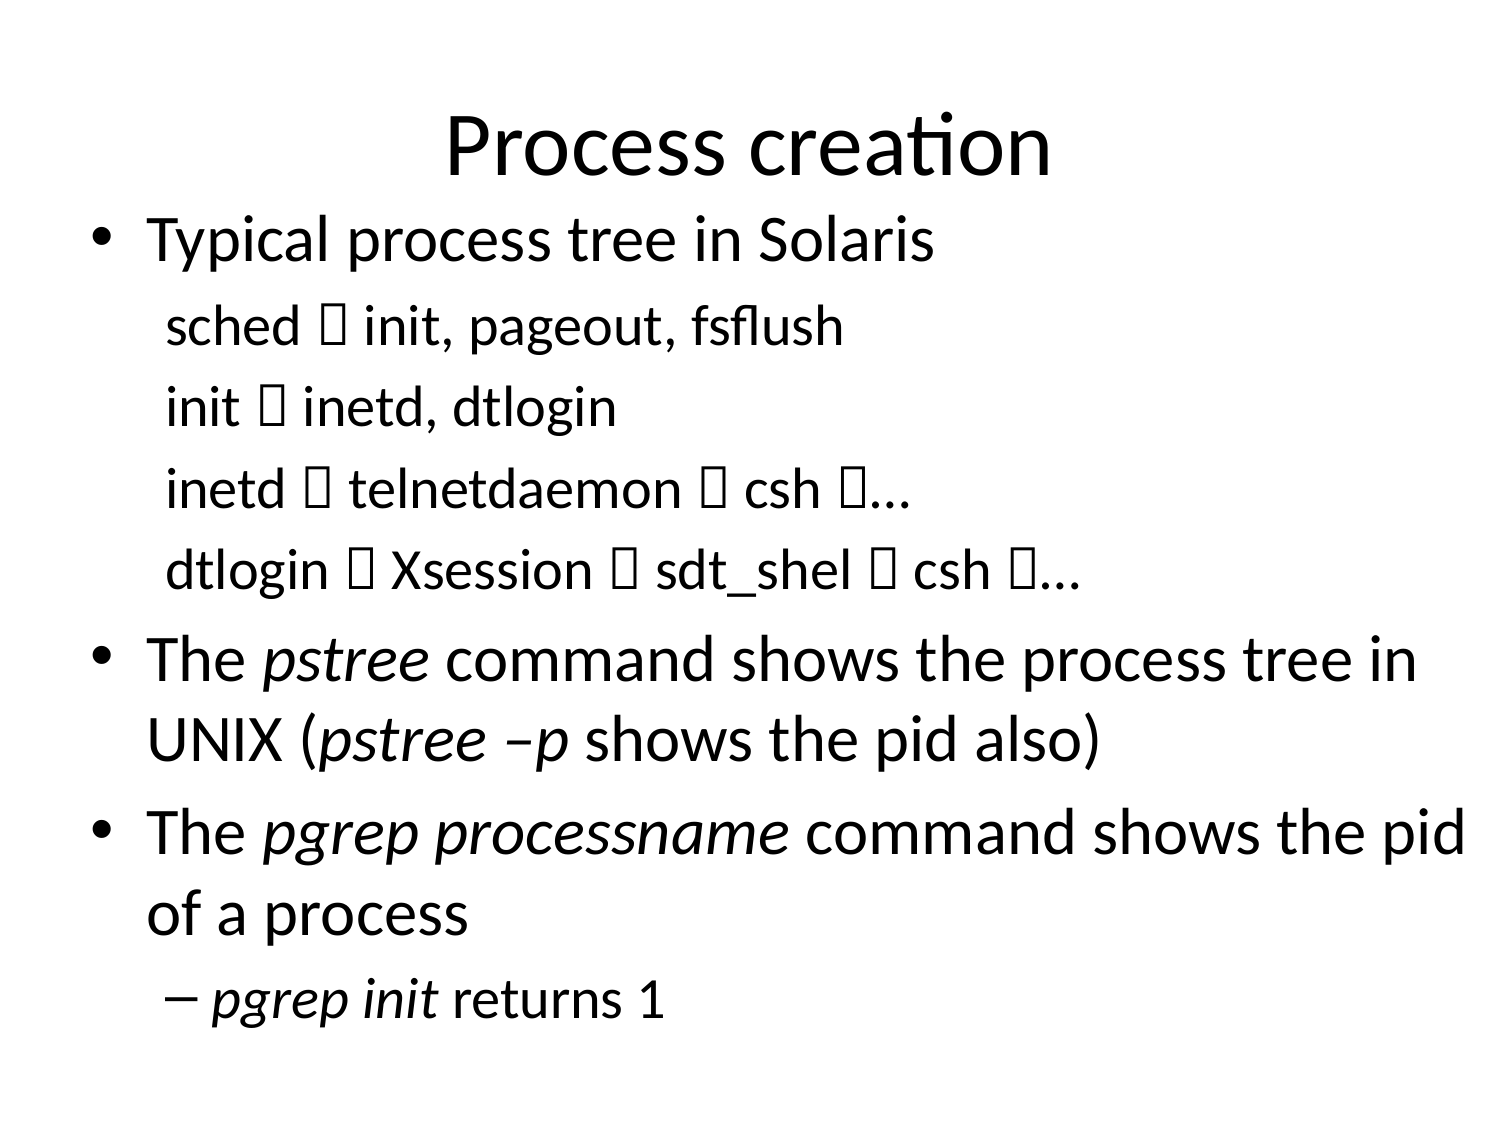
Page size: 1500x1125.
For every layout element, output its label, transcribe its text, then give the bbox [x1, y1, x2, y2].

list Typical process tree in Solaris sched  init, pageout, fsflush init  inetd, dtlogin inetd  telnetdaemon  csh … dtlogin  Xsession  sdt_shel  csh … The pstree command shows the process tree in UNIX (pstree –p shows the pid also) The pgrep processname command shows the pid of a process pgrep init returns 1 [75, 187, 1500, 1125]
title Process creation [75, 45, 1425, 187]
